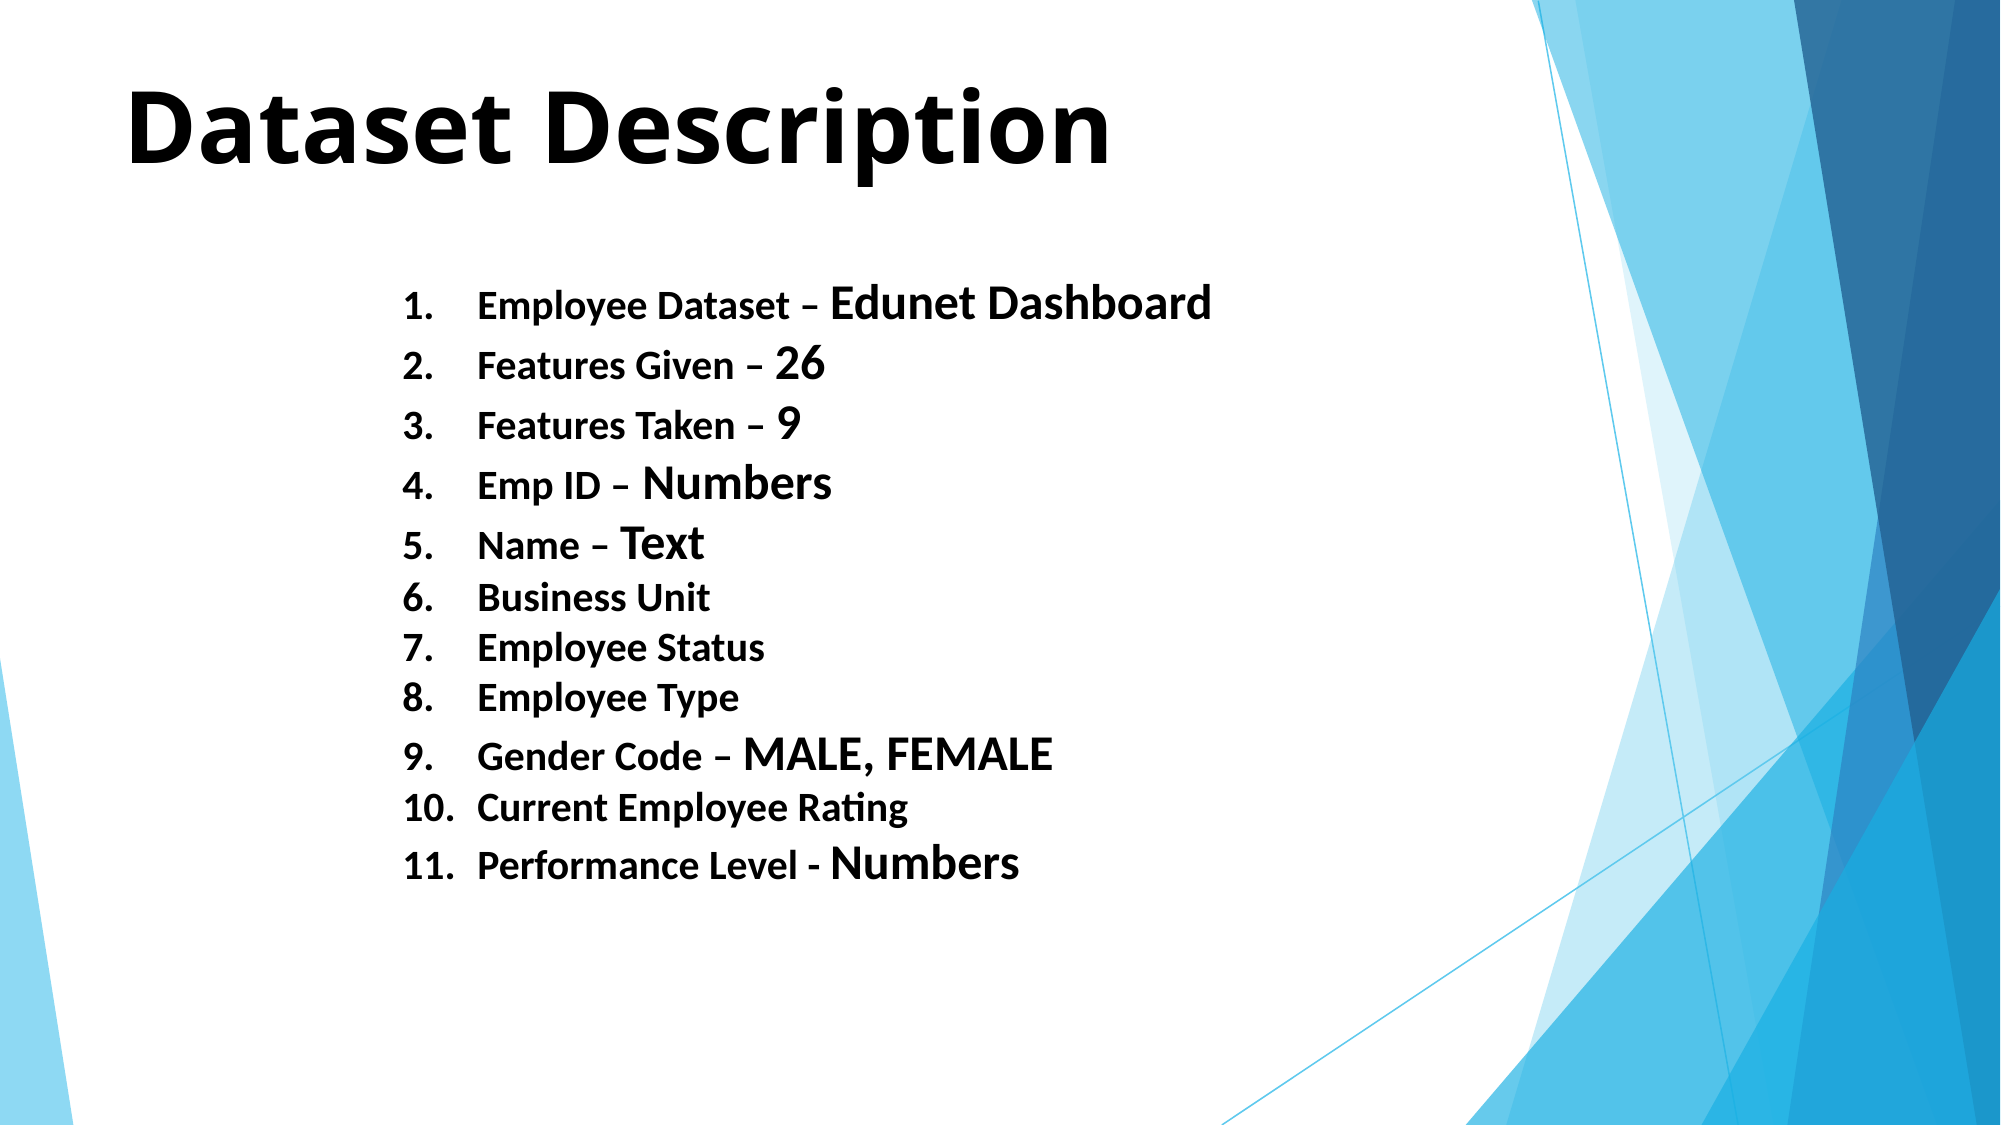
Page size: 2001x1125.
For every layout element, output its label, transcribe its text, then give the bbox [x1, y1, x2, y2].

title Dataset Description [123, 63, 1877, 188]
text_box Employee Dataset – Edunet Dashboard Features Given – 26 Features Taken – 9 Emp ID – Numbers Name – Text Business Unit Employee Status Employee Type Gender Code – MALE, FEMALE Current Employee Rating Performance Level - Numbers [387, 262, 1550, 898]
